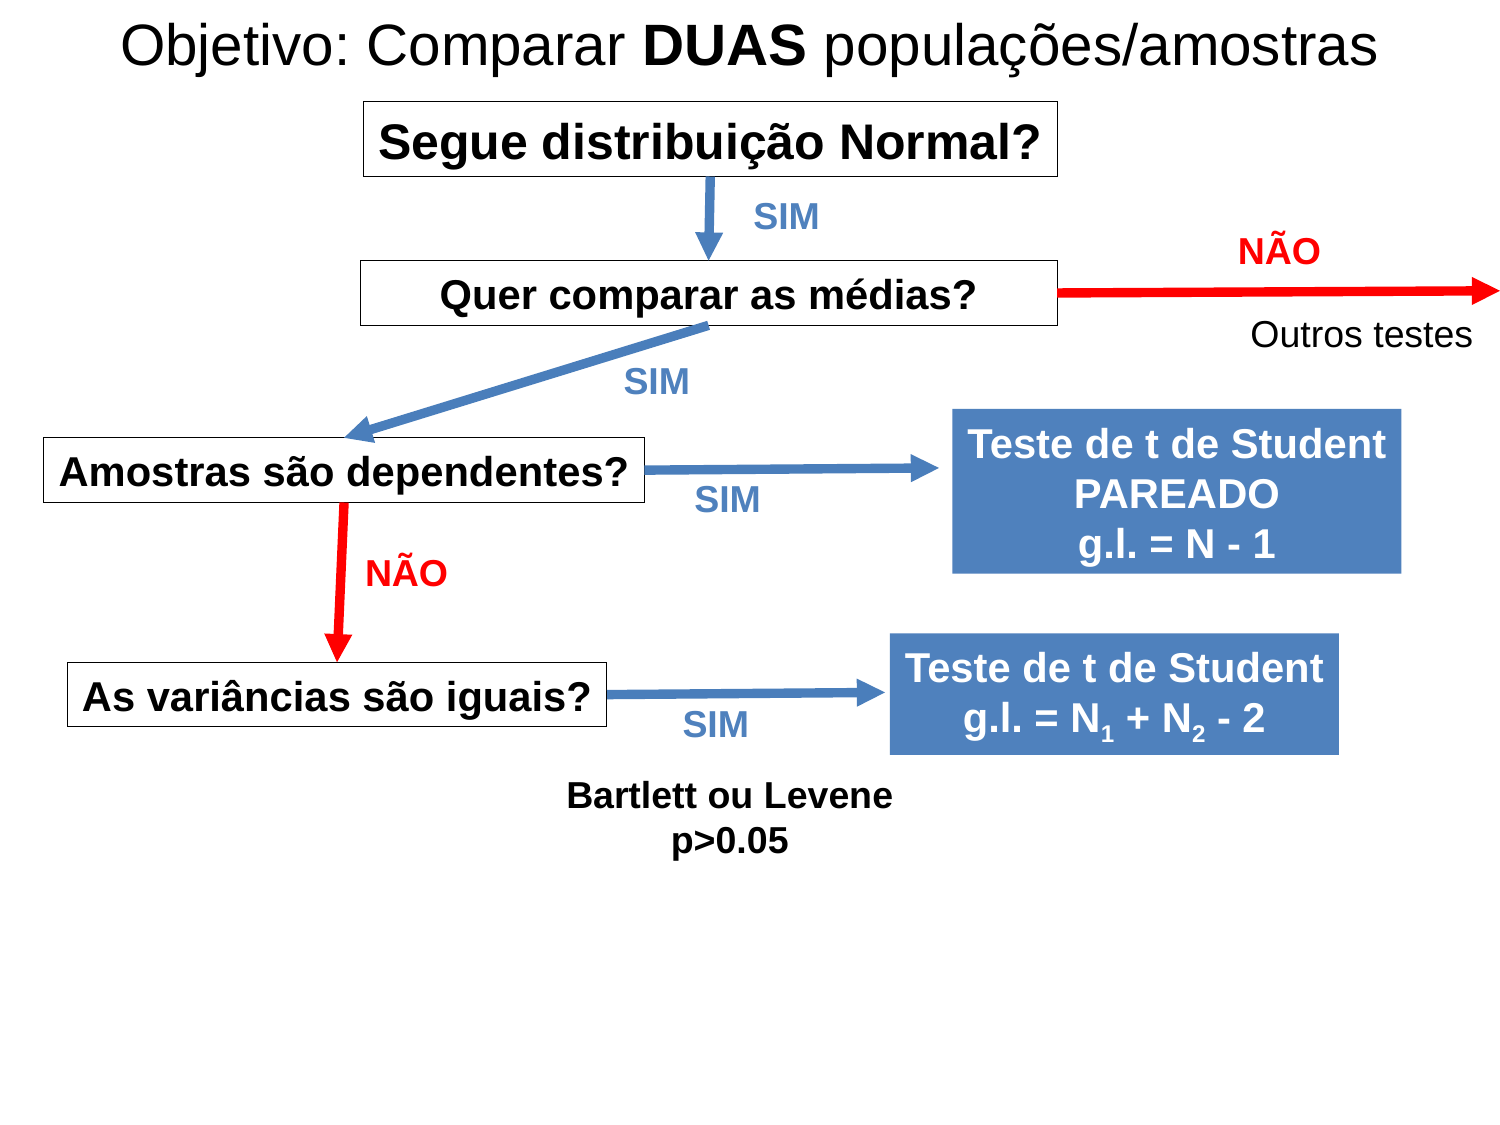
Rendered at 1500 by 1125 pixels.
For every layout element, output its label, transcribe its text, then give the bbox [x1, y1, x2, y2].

text_box SIM [738, 184, 836, 245]
text_box As variâncias são iguais? [67, 662, 607, 727]
text_box Segue distribuição Normal? [363, 101, 1058, 177]
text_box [646, 467, 940, 471]
text_box NÃO [1223, 219, 1337, 280]
text_box NÃO [350, 541, 464, 601]
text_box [343, 326, 709, 439]
text_box SIM [667, 704, 765, 753]
text_box Bartlett ou Levene p>0.05 [551, 763, 909, 868]
text_box Objetivo: Comparar DUAS populações/amostras [105, 0, 1395, 85]
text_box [336, 503, 345, 663]
text_box SIM [679, 479, 777, 528]
text_box Teste de t de Student g.l. = N1 + N2 - 2 [889, 633, 1339, 755]
text_box Amostras são dependentes? [43, 437, 645, 503]
text_box Outros testes [1235, 302, 1489, 363]
text_box Teste de t de Student PAREADO g.l. = N - 1 [952, 408, 1402, 574]
text_box Quer comparar as médias? [360, 260, 1058, 326]
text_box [608, 692, 886, 696]
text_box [1056, 290, 1500, 294]
